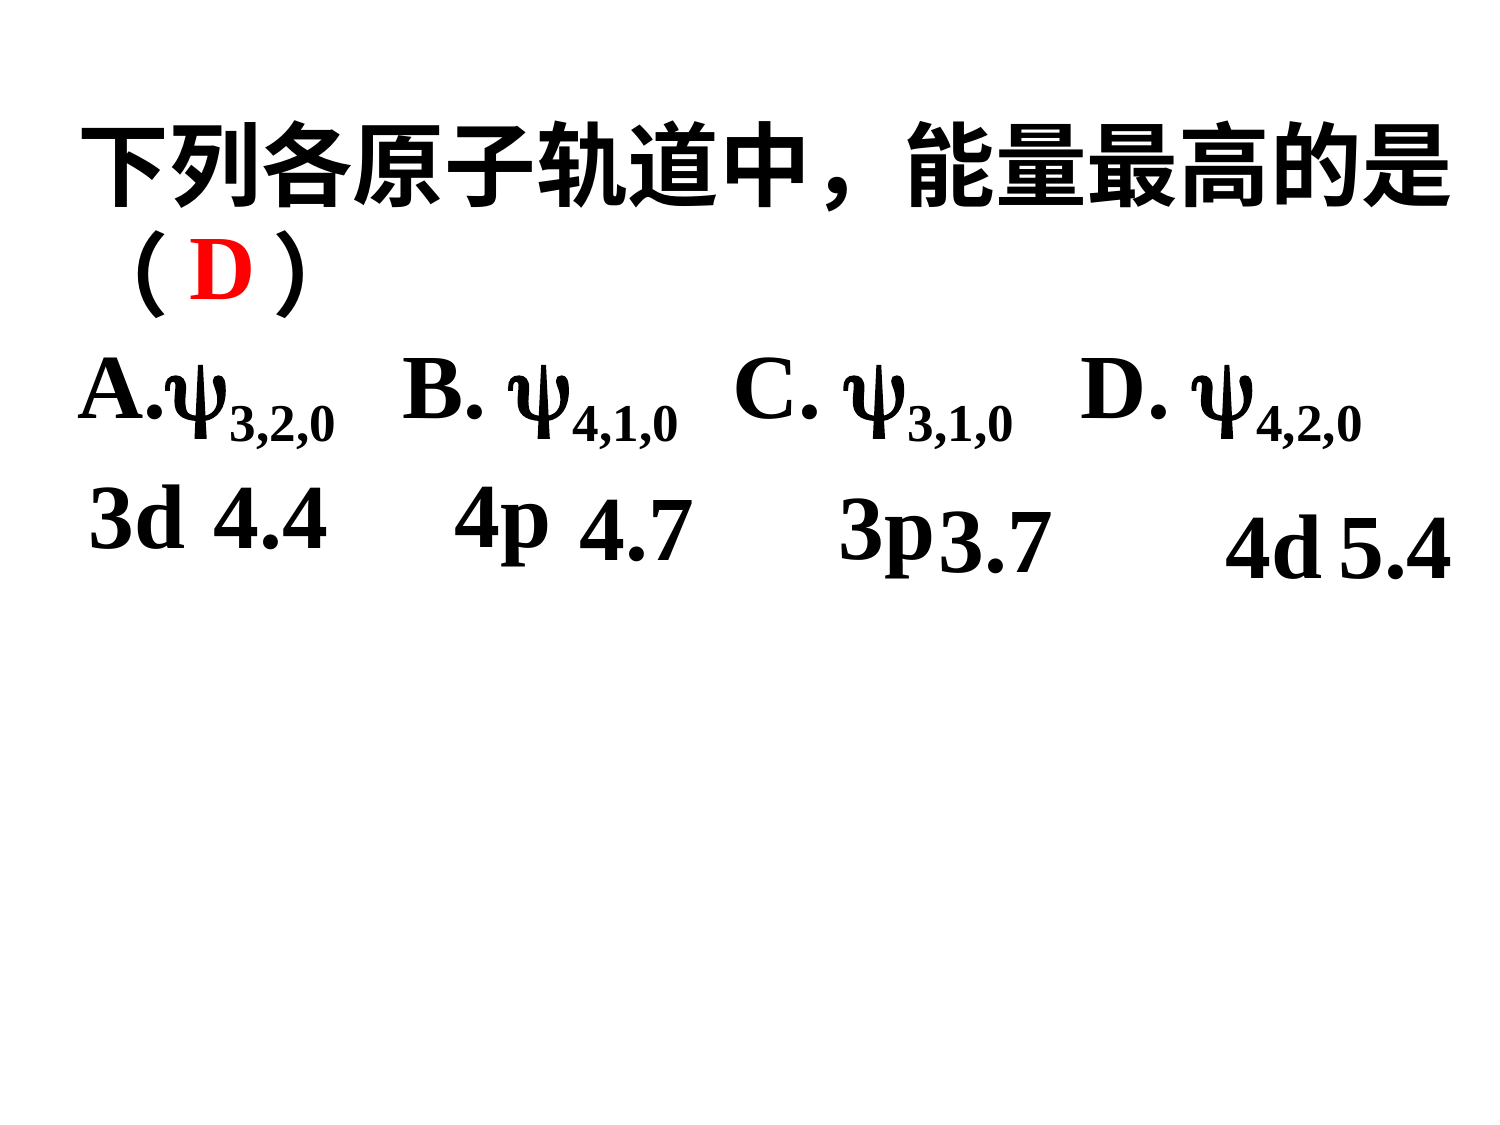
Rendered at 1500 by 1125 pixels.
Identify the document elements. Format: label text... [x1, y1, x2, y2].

text_box 4.4 [198, 449, 349, 575]
text_box 3d [73, 449, 198, 575]
text_box 3.7 [923, 472, 1074, 598]
text_box 4d [1210, 479, 1323, 605]
text_box 下列各原子轨道中，能量最高的是 （ ） A.3,2,0 B. 4,1,0 C. 3,1,0 D. 4,2,0 [62, 99, 1500, 460]
text_box 4.7 [564, 461, 715, 587]
text_box 5.4 [1323, 479, 1474, 605]
text_box D [174, 199, 288, 325]
text_box 4p [439, 448, 590, 574]
text_box 3p [823, 460, 974, 586]
